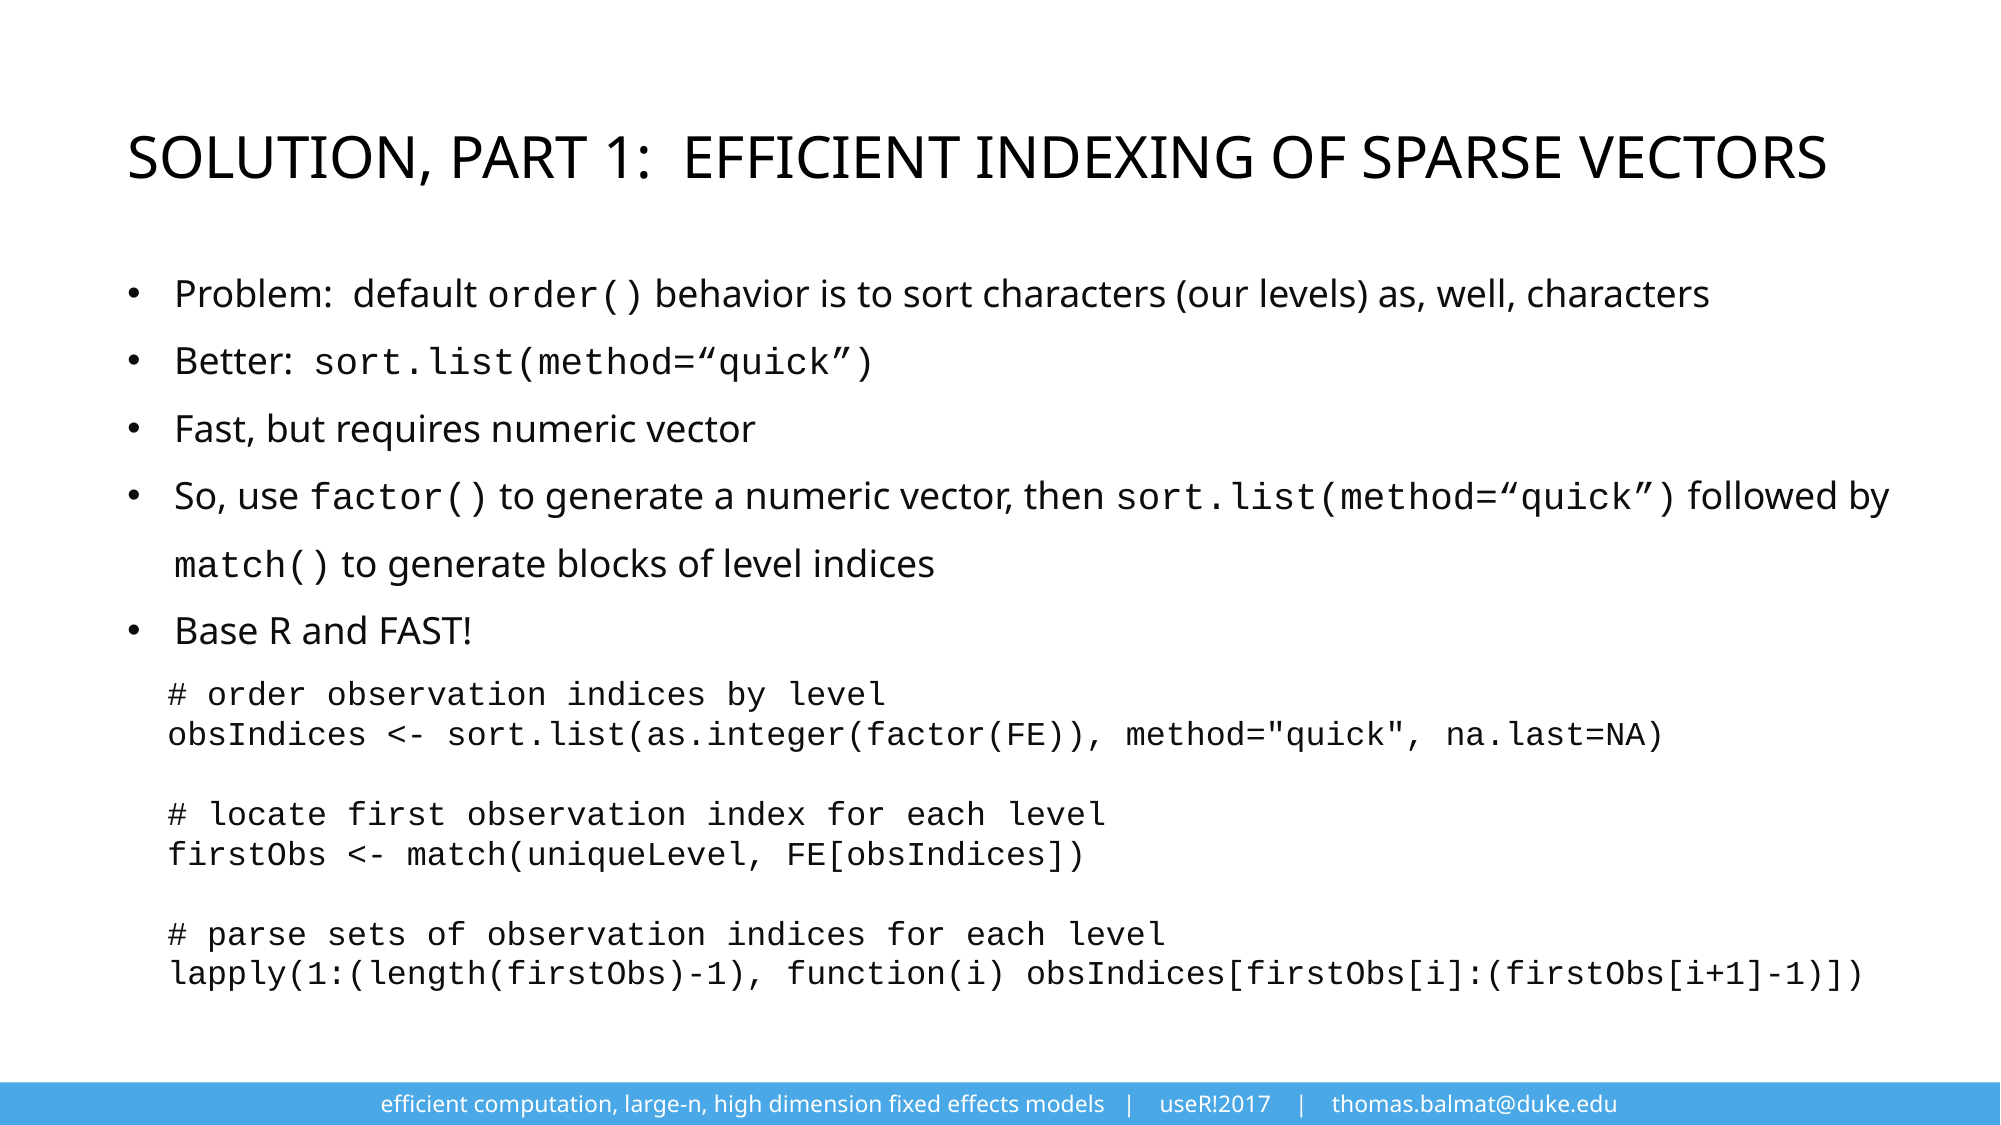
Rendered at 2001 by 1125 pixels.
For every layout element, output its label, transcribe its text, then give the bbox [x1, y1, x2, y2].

title solution, part 1: efficient indexing of sparse vectors [112, 112, 1926, 221]
text_box Problem: default order() behavior is to sort characters (our levels) as, well, characters Better: sort.list(method=“quick”) Fast, but requires numeric vector So, use factor() to generate a numeric vector, then sort.list(method=“quick”) followed by match() to generate blocks of level indices Base R and FAST! # order observation indices by level obsIndices <- sort.list(as.integer(factor(FE)), method="quick", na.last=NA) # locate first observation index for each level firstObs <- match(uniqueLevel, FE[obsIndices]) # parse sets of observation indices for each level lapply(1:(length(firstObs)-1), function(i) obsIndices[firstObs[i]:(firstObs[i+1]-1)]) [112, 239, 1948, 999]
text_box efficient computation, large-n, high dimension fixed effects models | useR!2017 | thomas.balmat@duke.edu [0, 1082, 2000, 1125]
